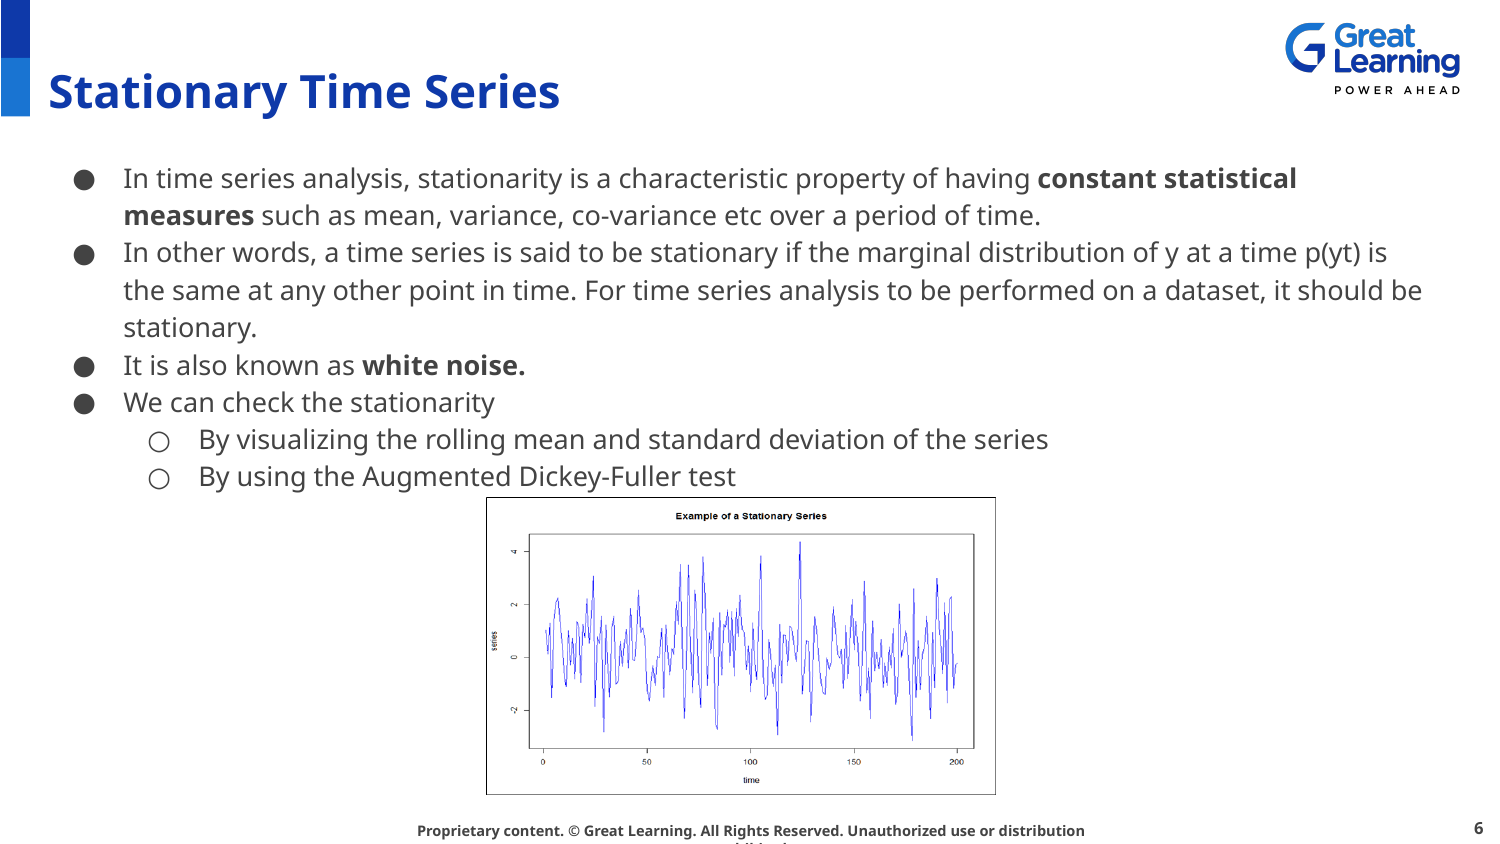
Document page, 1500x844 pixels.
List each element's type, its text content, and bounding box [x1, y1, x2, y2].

picture [486, 497, 996, 795]
list In time series analysis, stationarity is a characteristic property of having constant statistical measures such as mean, variance, co-variance etc over a period of time. In other words, a time series is said to be stationary if the marginal distribution of y at a time p(yt) is the same at any other point in time. For time series analysis to be performed on a dataset, it should be stationary. It is also known as white noise. We can check the stationarity By visualizing the rolling mean and standard deviation of the series By using the Augmented Dickey-Fuller test [33, 141, 1449, 532]
title Stationary Time Series [33, 47, 1431, 141]
picture [1258, 11, 1487, 106]
slide_number 6 [1448, 811, 1500, 844]
